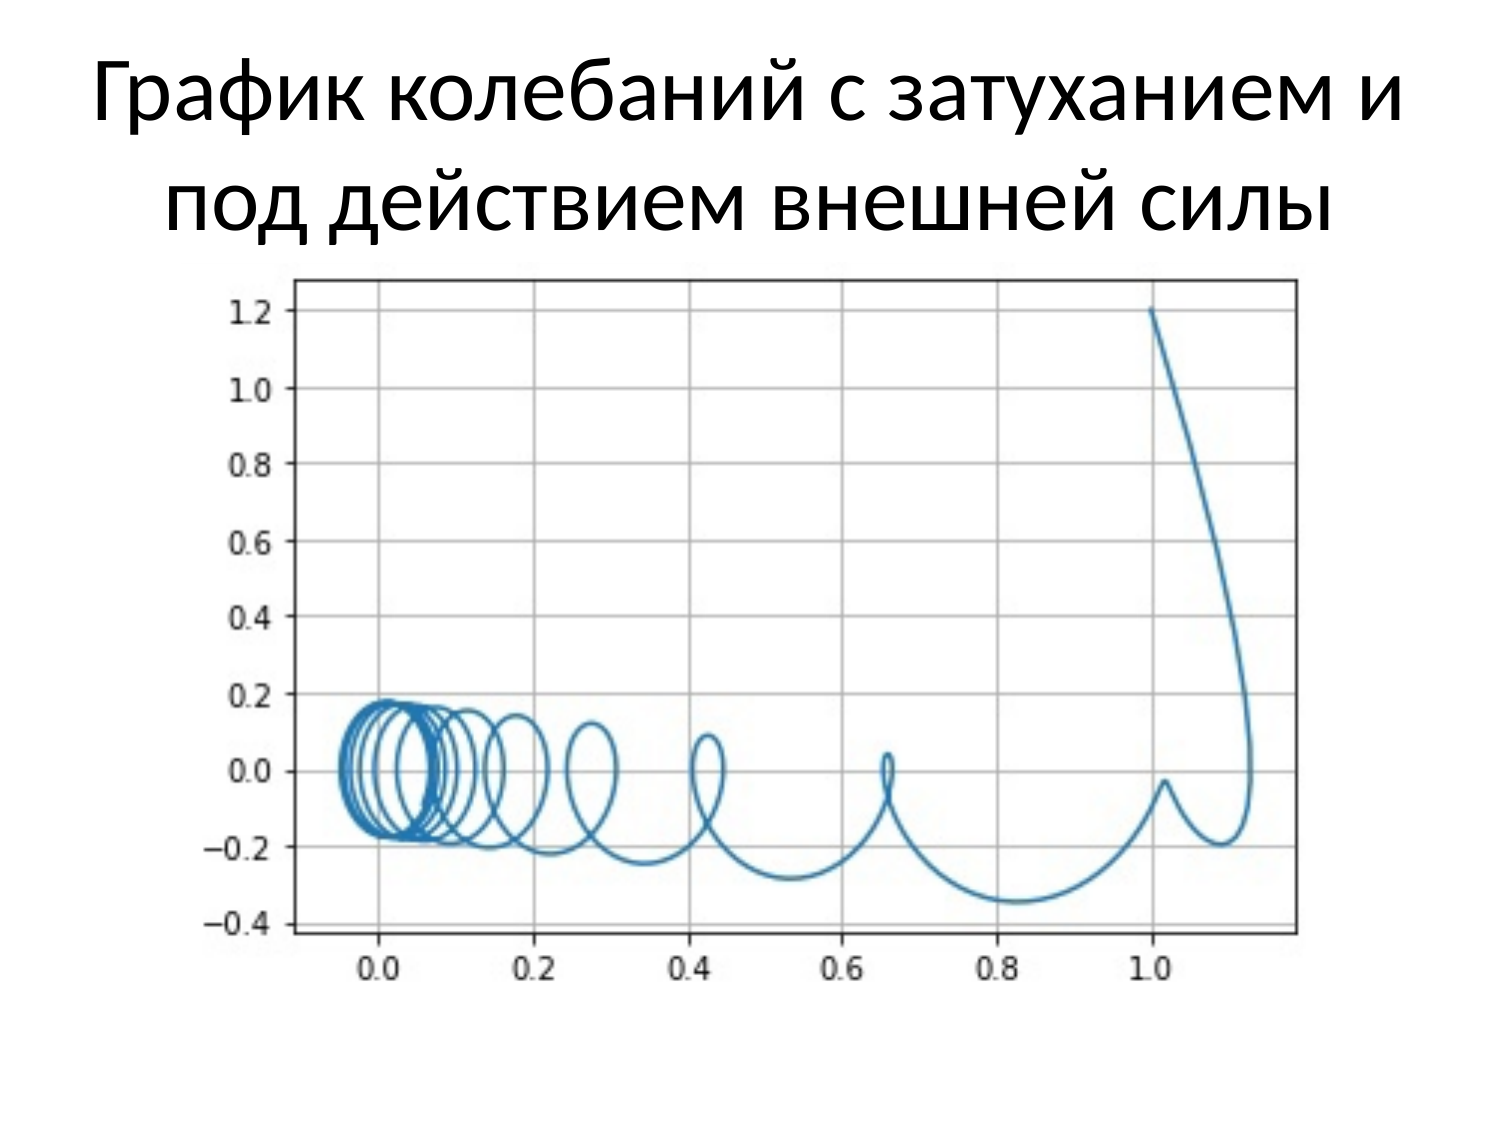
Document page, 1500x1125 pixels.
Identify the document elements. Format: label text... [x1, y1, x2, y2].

title График колебаний c затуханием и под действием внешней силы [75, 45, 1425, 233]
picture [180, 262, 1317, 1005]
